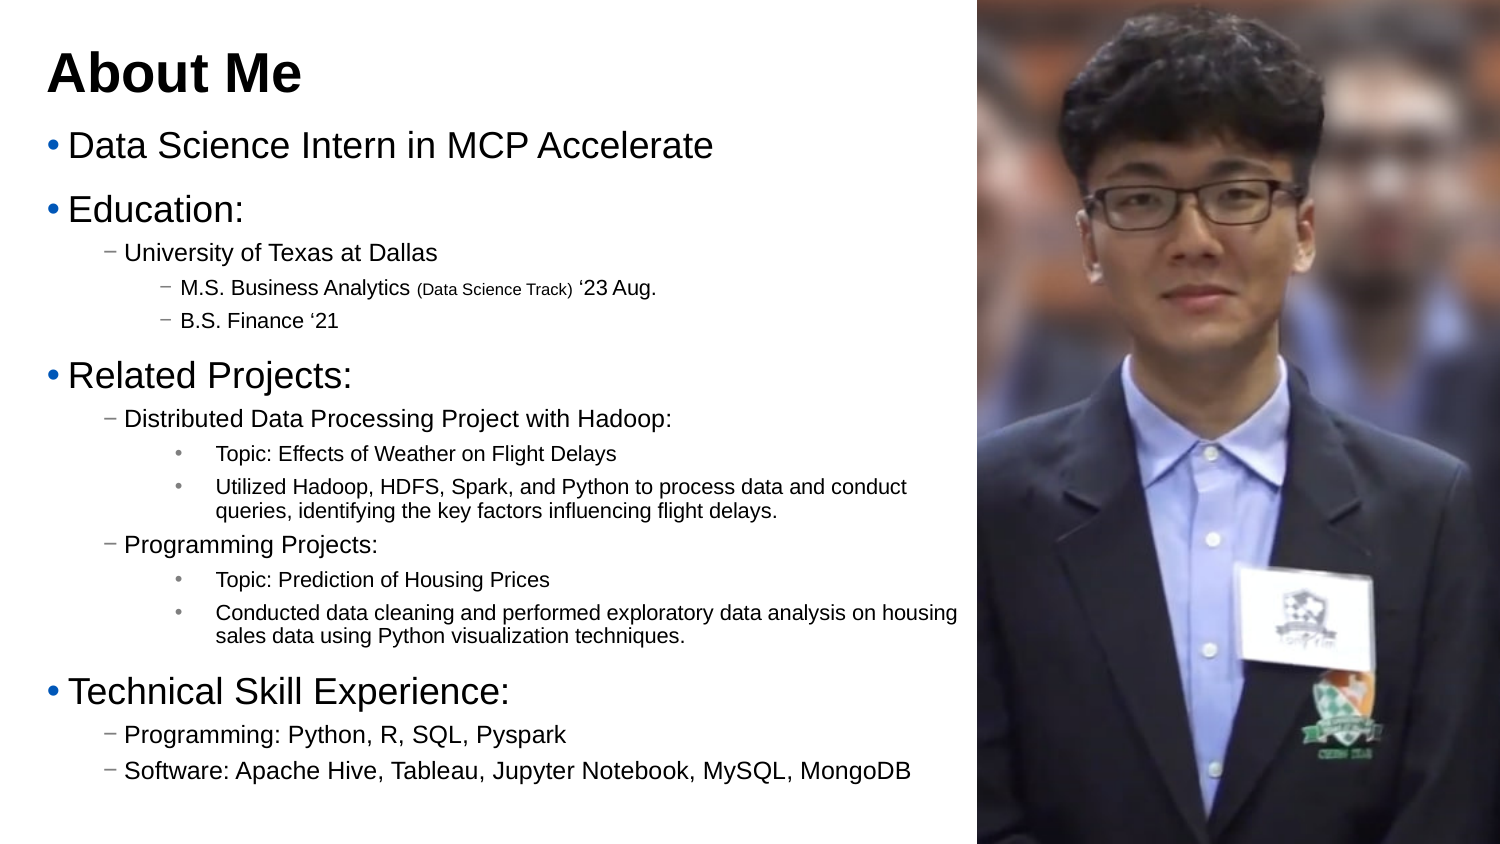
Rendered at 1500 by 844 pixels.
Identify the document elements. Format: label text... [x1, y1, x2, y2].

list Data Science Intern in MCP Accelerate Education: University of Texas at Dallas M.S. Business Analytics (Data Science Track) ‘23 Aug. B.S. Finance ‘21 Related Projects: Distributed Data Processing Project with Hadoop: Topic: Effects of Weather on Flight Delays Utilized Hadoop, HDFS, Spark, and Python to process data and conduct queries, identifying the key factors influencing flight delays. Programming Projects: Topic: Prediction of Housing Prices Conducted data cleaning and performed exploratory data analysis on housing sales data using Python visualization techniques. Technical Skill Experience: Programming: Python, R, SQL, Pyspark Software: Apache Hive, Tableau, Jupyter Notebook, MySQL, MongoDB [46, 126, 971, 806]
title About Me [46, 37, 959, 111]
picture [977, 0, 1500, 844]
